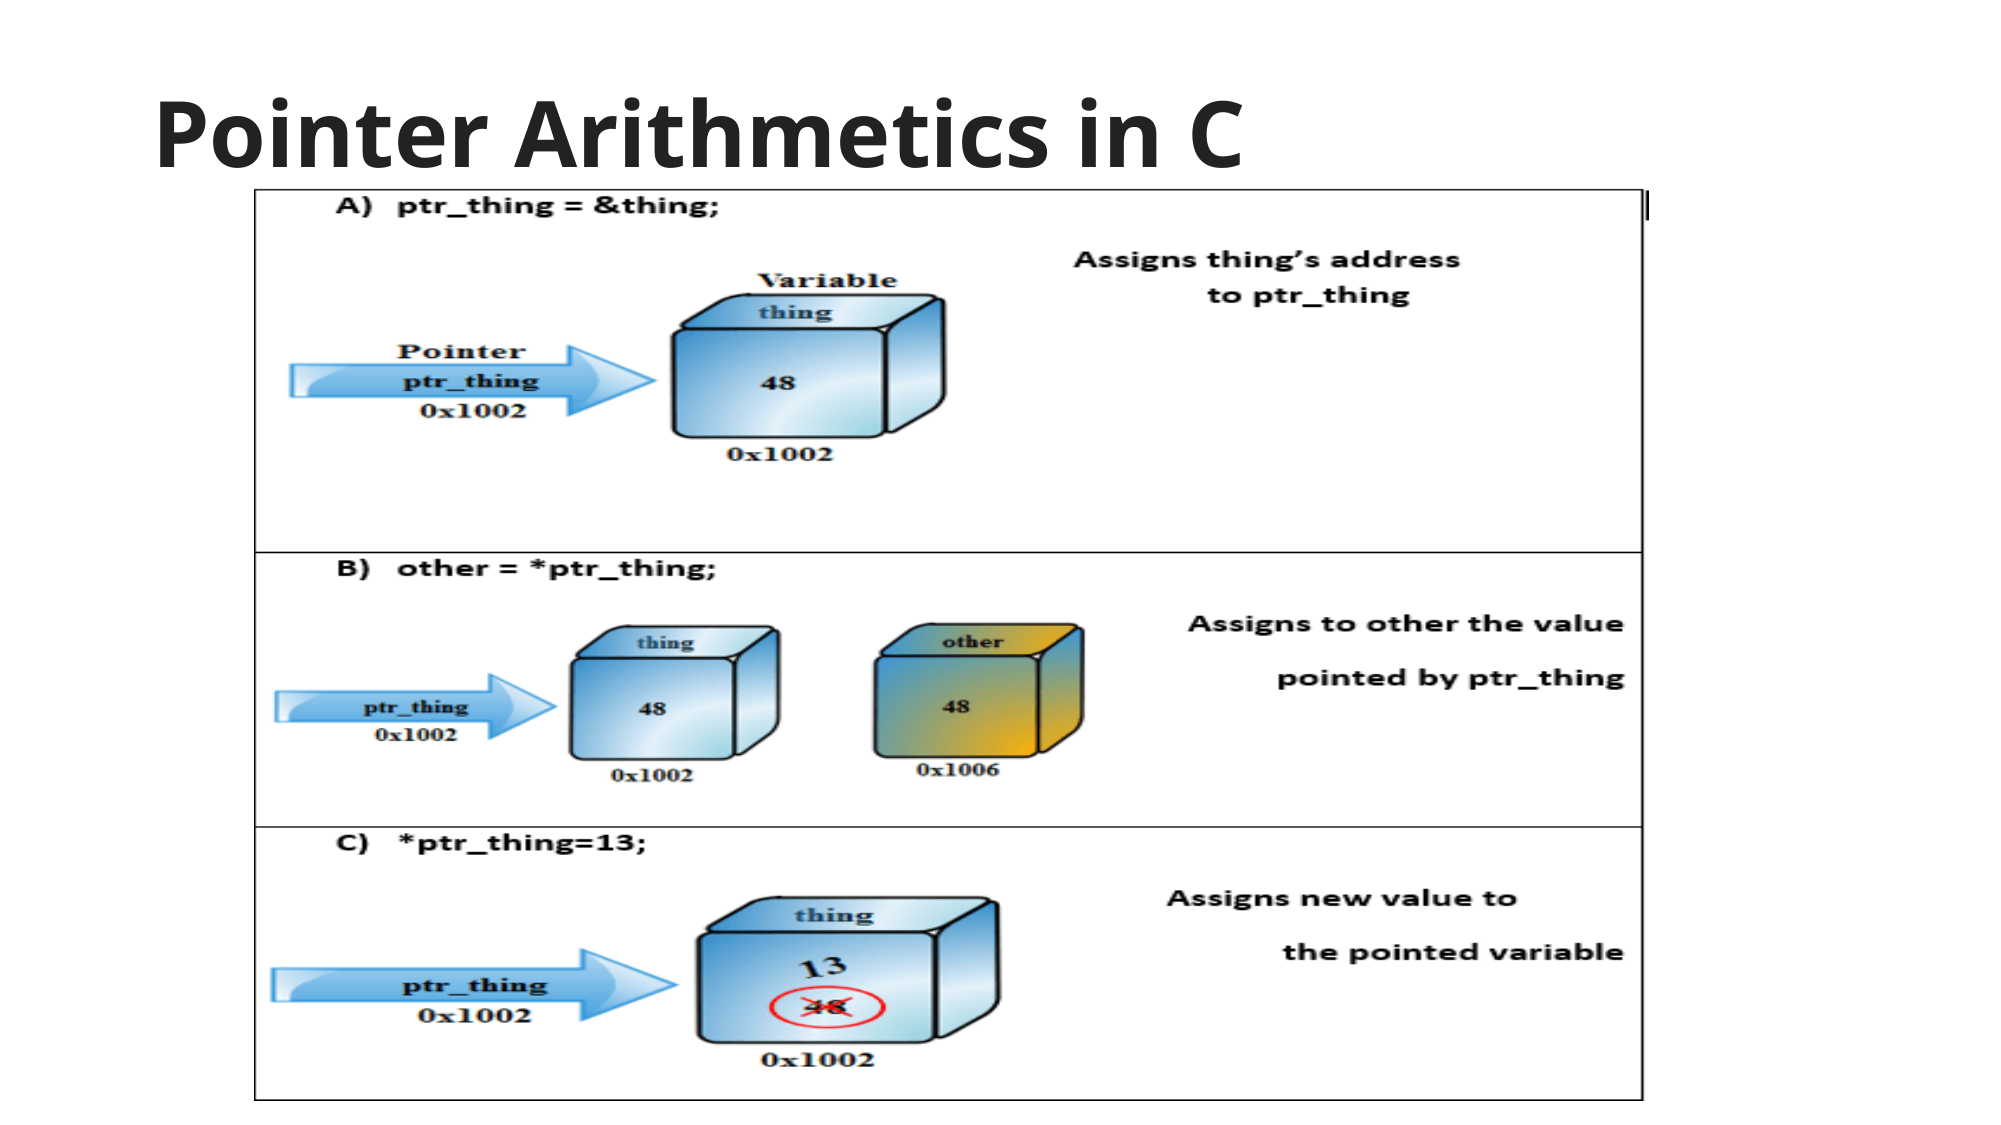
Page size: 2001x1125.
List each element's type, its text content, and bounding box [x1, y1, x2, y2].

title Pointer Arithmetics in C [137, 59, 1863, 216]
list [254, 185, 1649, 1101]
